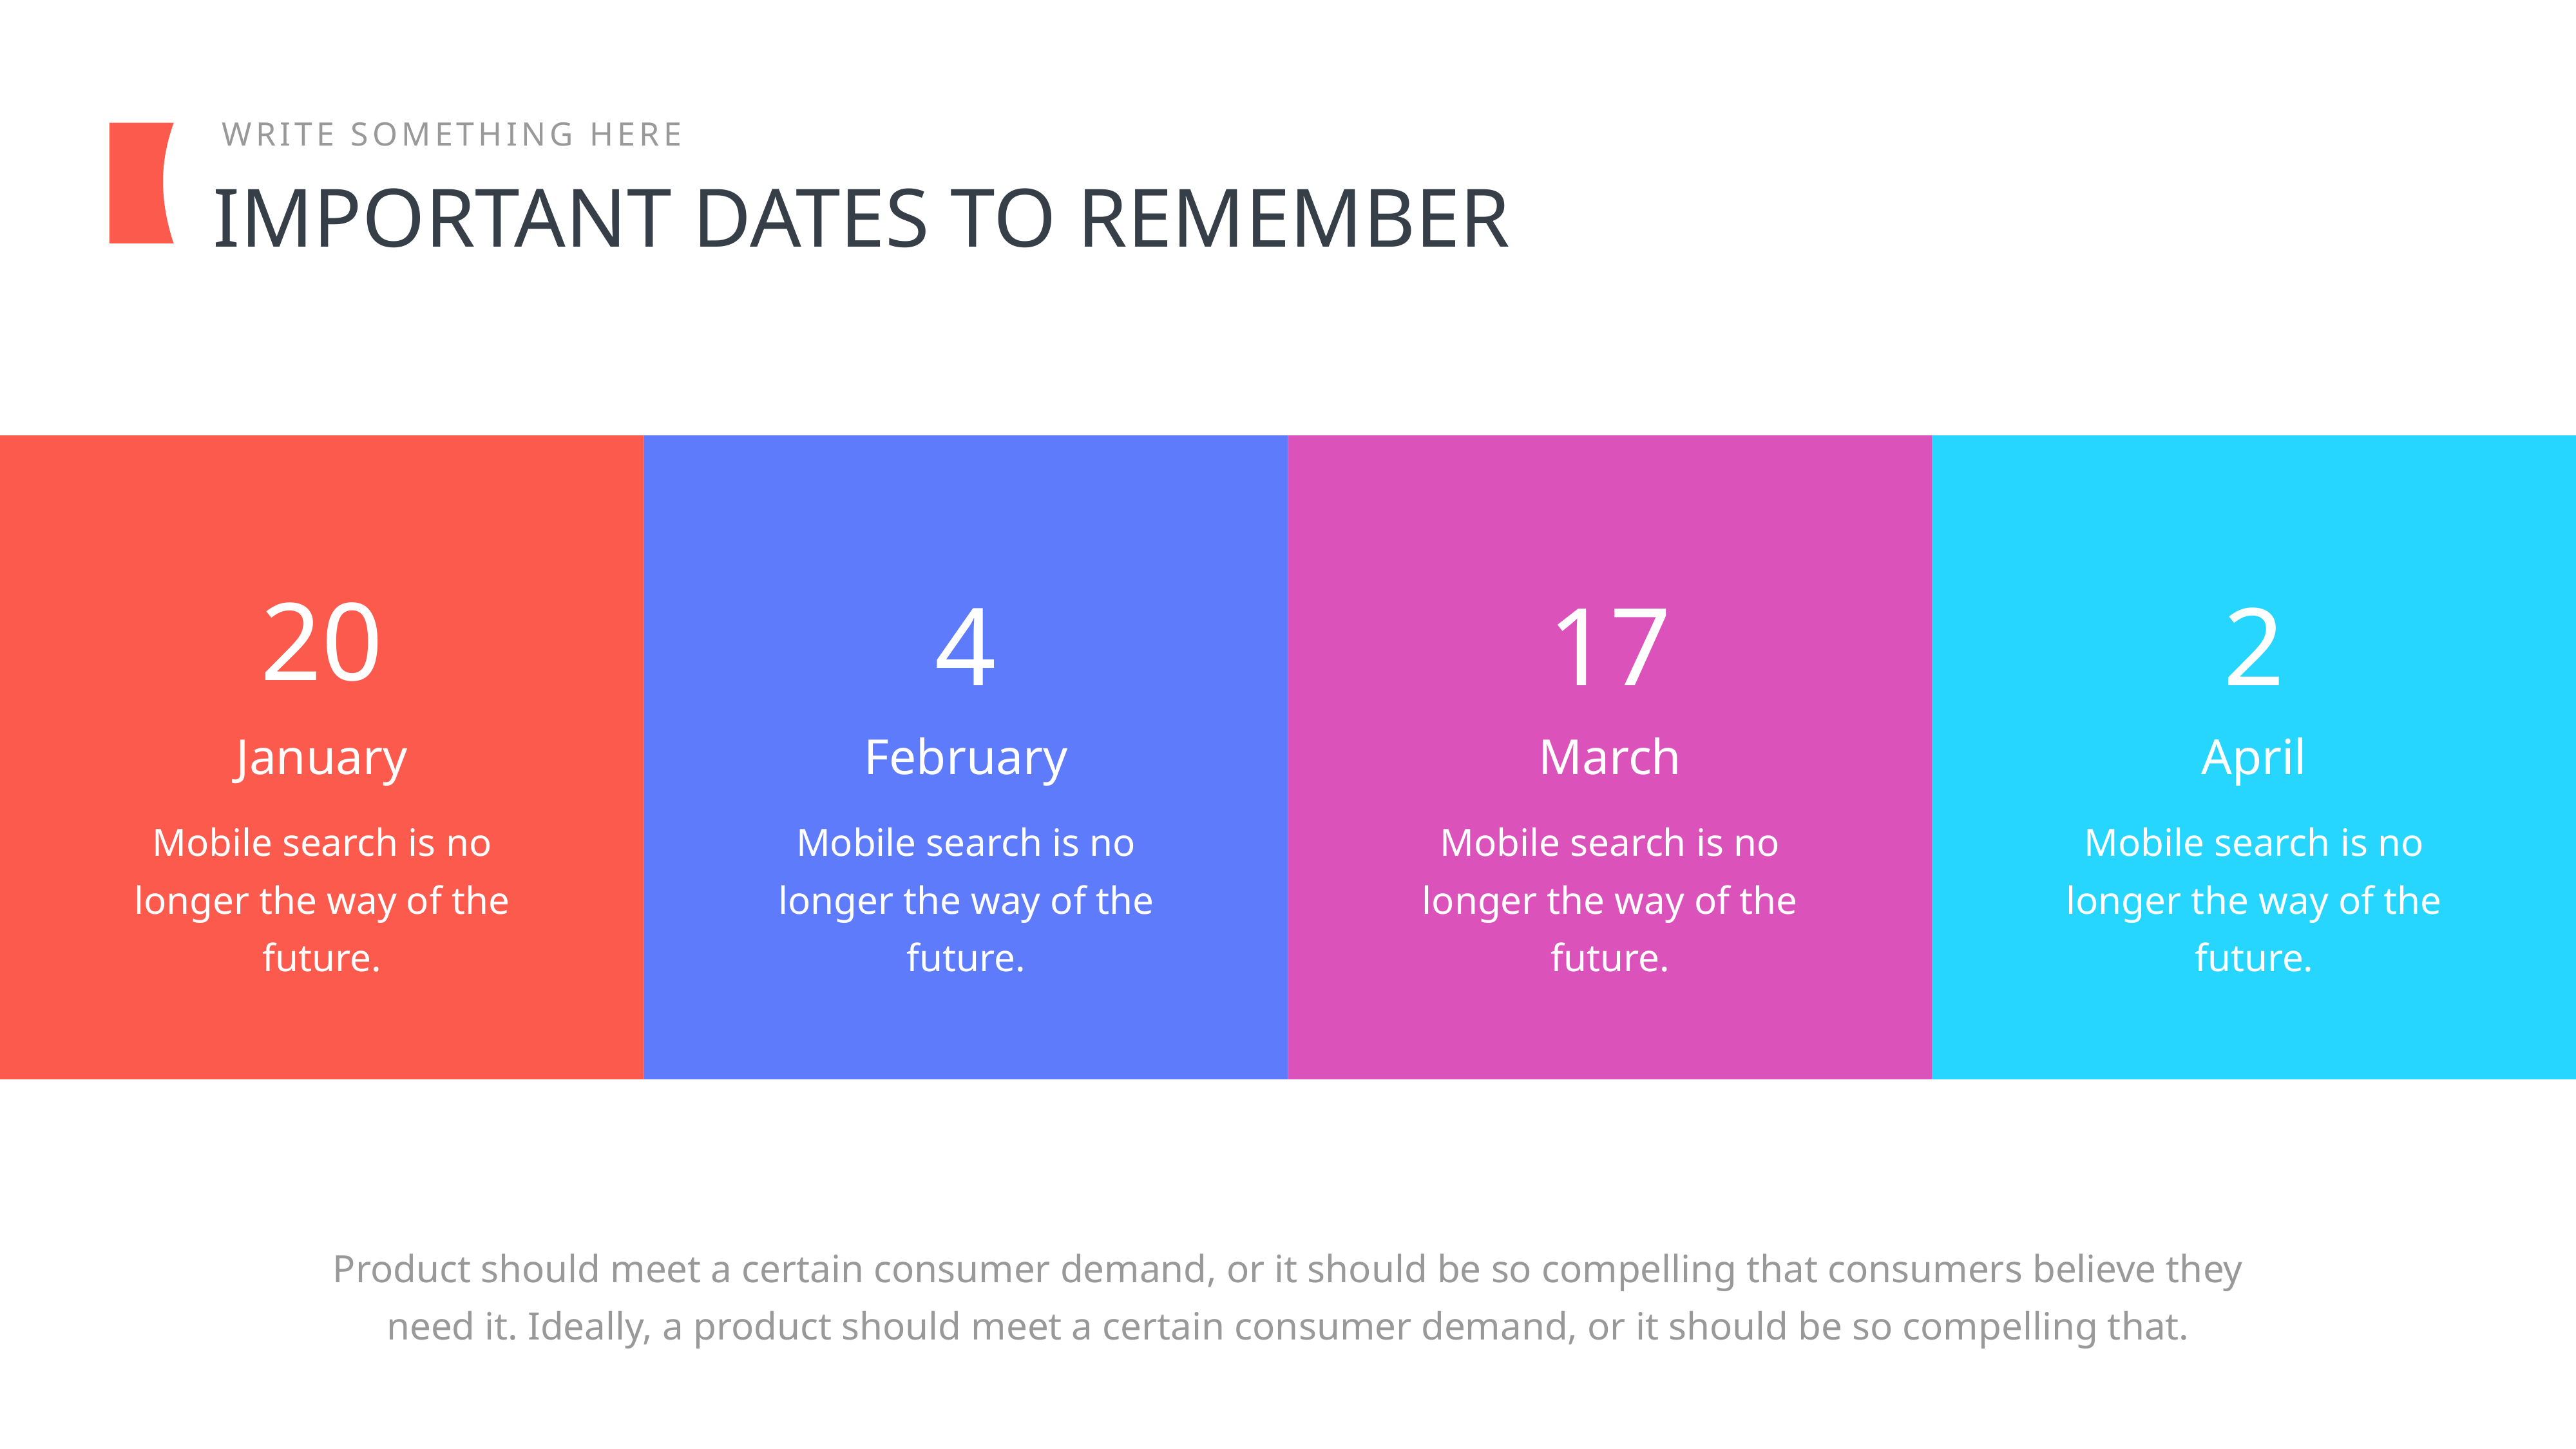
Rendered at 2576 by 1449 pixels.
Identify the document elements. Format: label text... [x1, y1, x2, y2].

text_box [203, 109, 1756, 269]
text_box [1361, 721, 1859, 928]
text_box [2005, 721, 2503, 928]
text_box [717, 721, 1215, 928]
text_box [0, 435, 2576, 1079]
text_box [108, 122, 175, 245]
text_box Product should meet a certain consumer demand, or it should be so compelling that consumers believe they need it. Ideally, a product should meet a certain consumer demand, or it should be so compelling that. [289, 1227, 2287, 1352]
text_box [73, 721, 571, 928]
